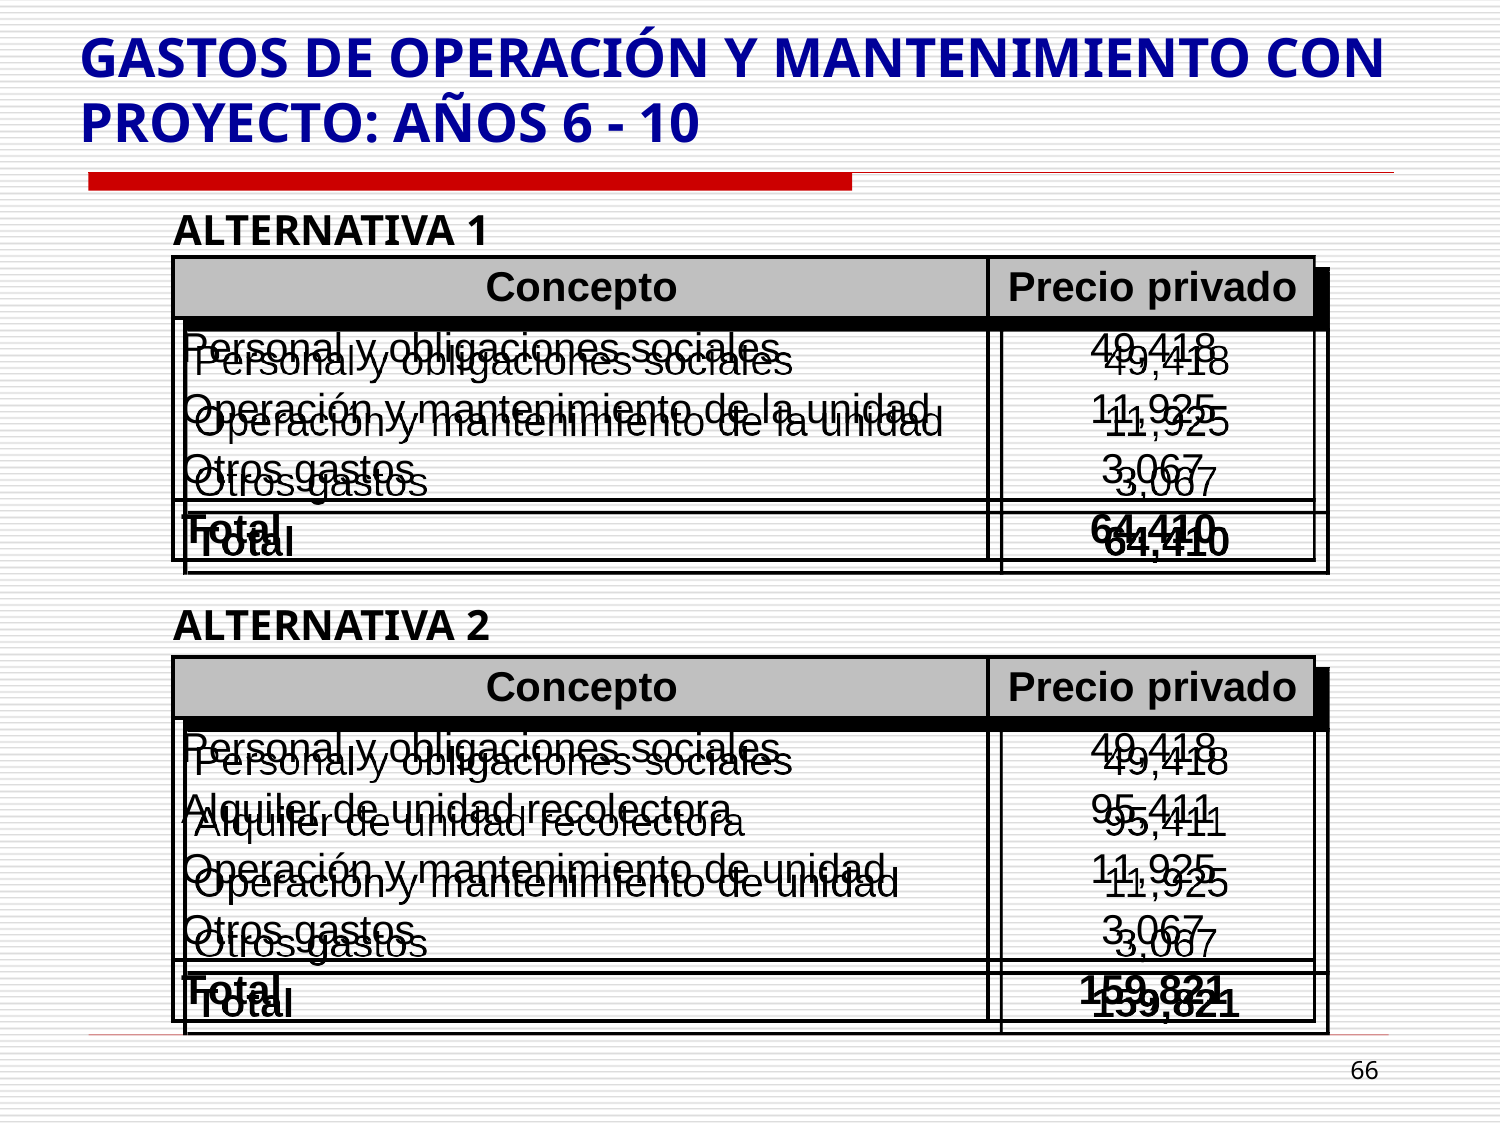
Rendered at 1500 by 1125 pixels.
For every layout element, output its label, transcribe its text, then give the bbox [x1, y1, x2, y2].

text_box ALTERNATIVA 2 [159, 591, 738, 657]
text_box ALTERNATIVA 1 [159, 196, 738, 262]
picture [0, 0, 1500, 1125]
slide_number 66 [1068, 1046, 1395, 1125]
title GASTOS DE OPERACIÓN Y MANTENIMIENTO CON PROYECTO: AÑOS 6 - 10 [64, 31, 1447, 161]
